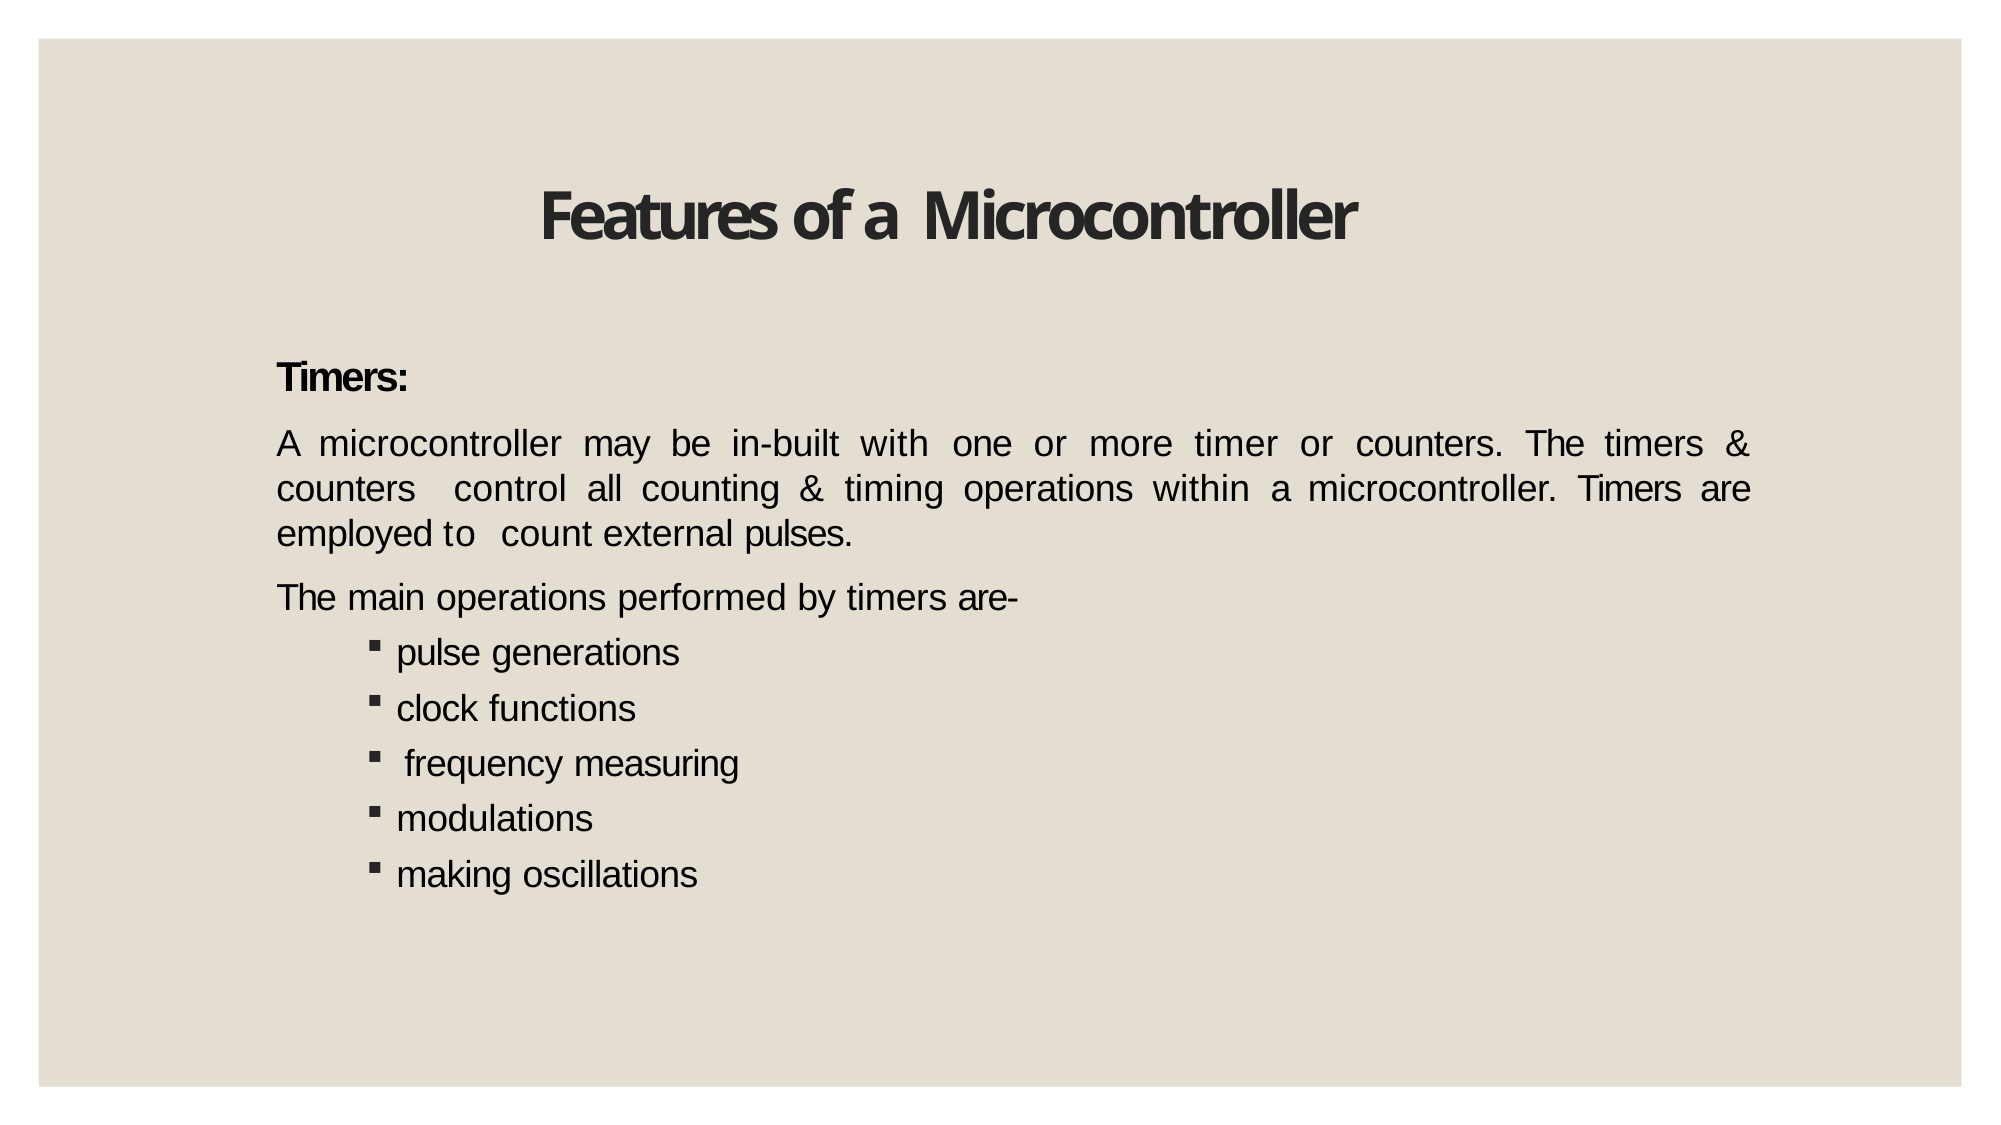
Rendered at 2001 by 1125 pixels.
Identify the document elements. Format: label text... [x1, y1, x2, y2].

picture [38, 38, 1962, 1087]
text_box Timers: A microcontroller may be in-built with one or more timer or counters. The timers & counters control all counting & timing operations within a microcontroller. Timers are employed to count external pulses. The main operations performed by timers are- pulse generations clock functions frequency measuring modulations making oscillations [274, 326, 1752, 895]
title Features of a Microcontroller [536, 170, 1464, 326]
